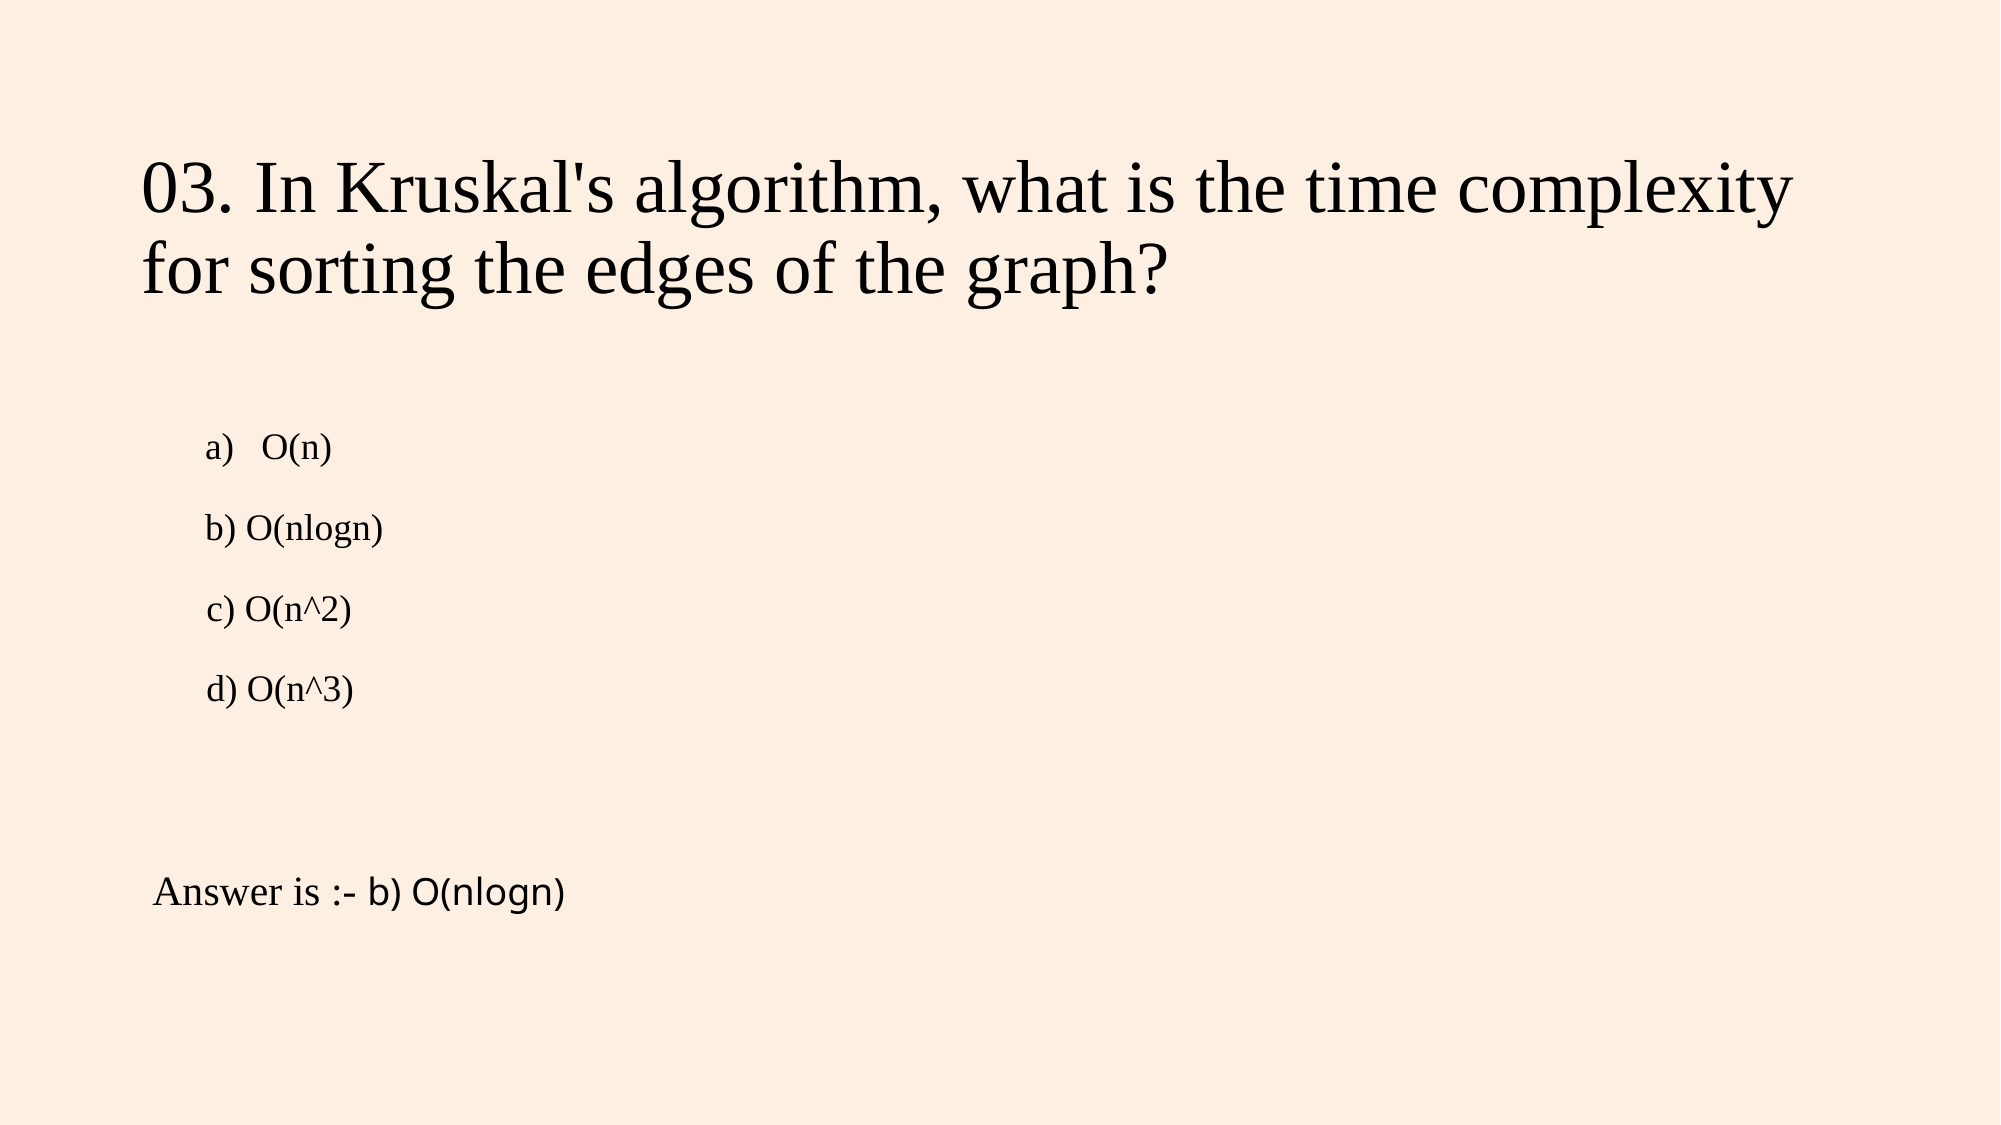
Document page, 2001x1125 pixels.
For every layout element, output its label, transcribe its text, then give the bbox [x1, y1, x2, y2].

title 03. In Kruskal's algorithm, what is the time complexity for sorting the edges of the graph? [127, 140, 1853, 358]
text_box Answer is :- b) O(nlogn) [137, 856, 1613, 922]
text_box O(n) b) O(nlogn) c) O(n^2) d) O(n^3) [115, 419, 1841, 768]
